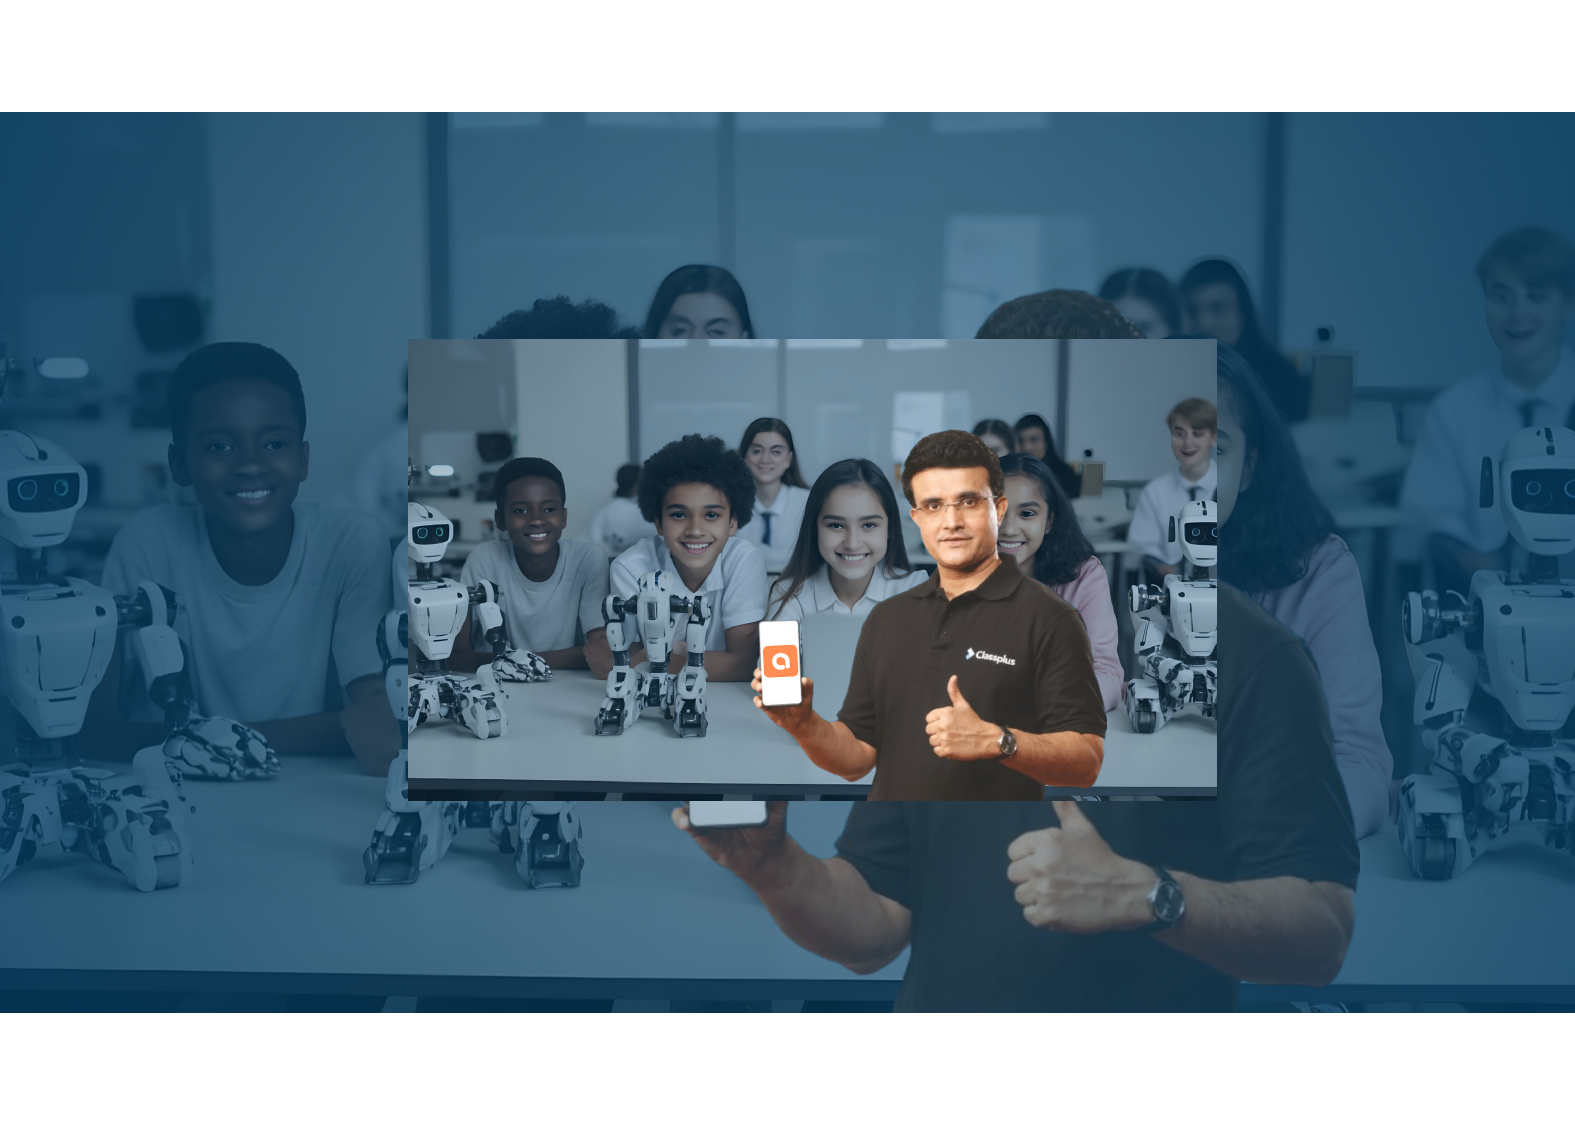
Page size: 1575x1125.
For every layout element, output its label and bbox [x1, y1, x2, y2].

picture [0, 112, 1575, 1013]
